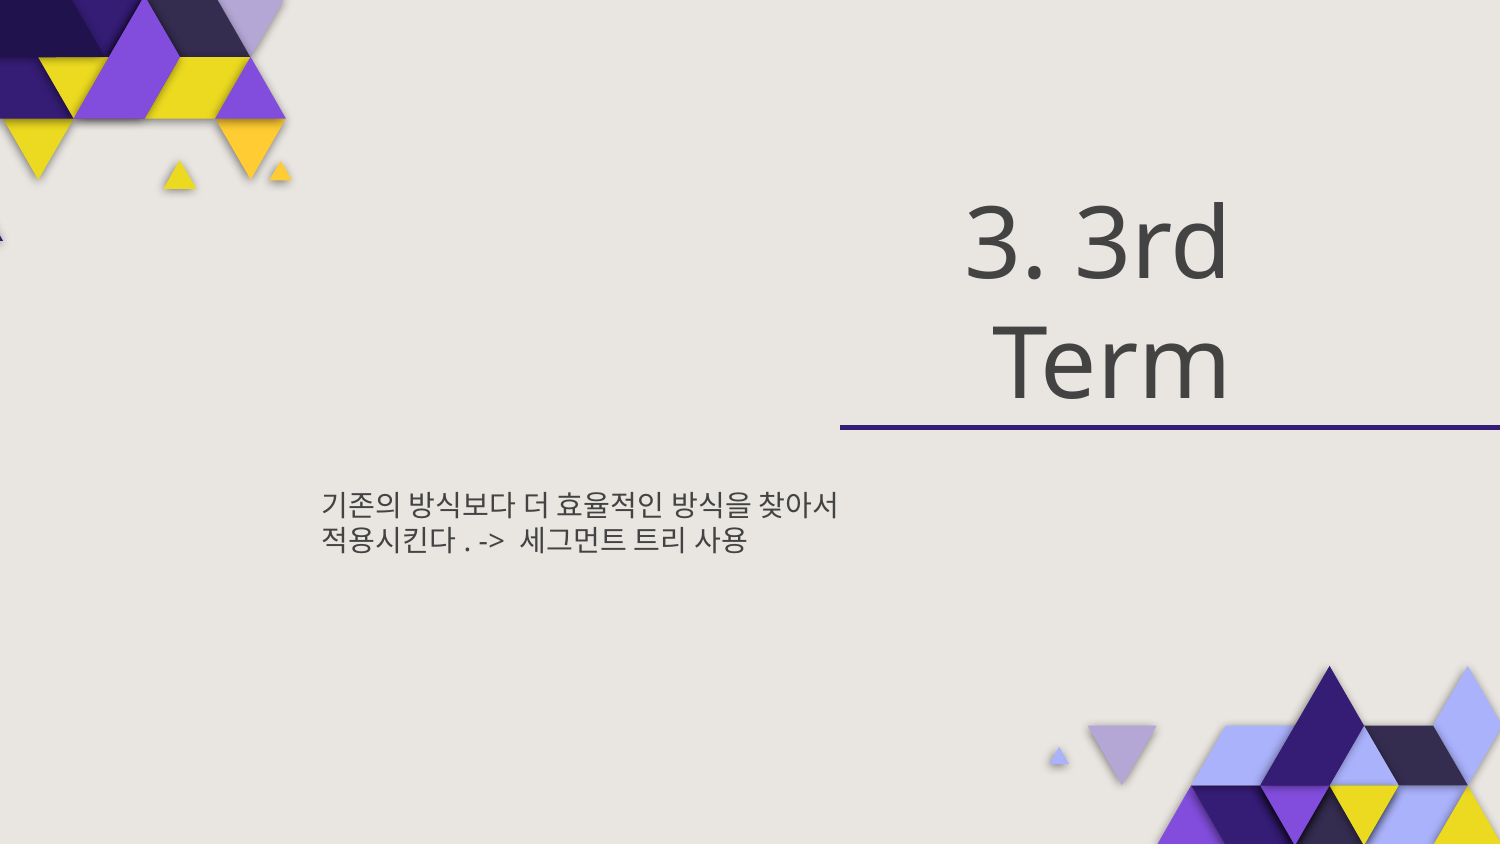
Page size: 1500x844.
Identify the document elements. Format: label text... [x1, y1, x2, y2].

title 3. 3rd Term [706, 339, 1248, 434]
subtitle 기존의 방식보다 더 효율적인 방식을 찾아서 적용시킨다. -> 세그먼트 트리 사용 [306, 472, 966, 702]
